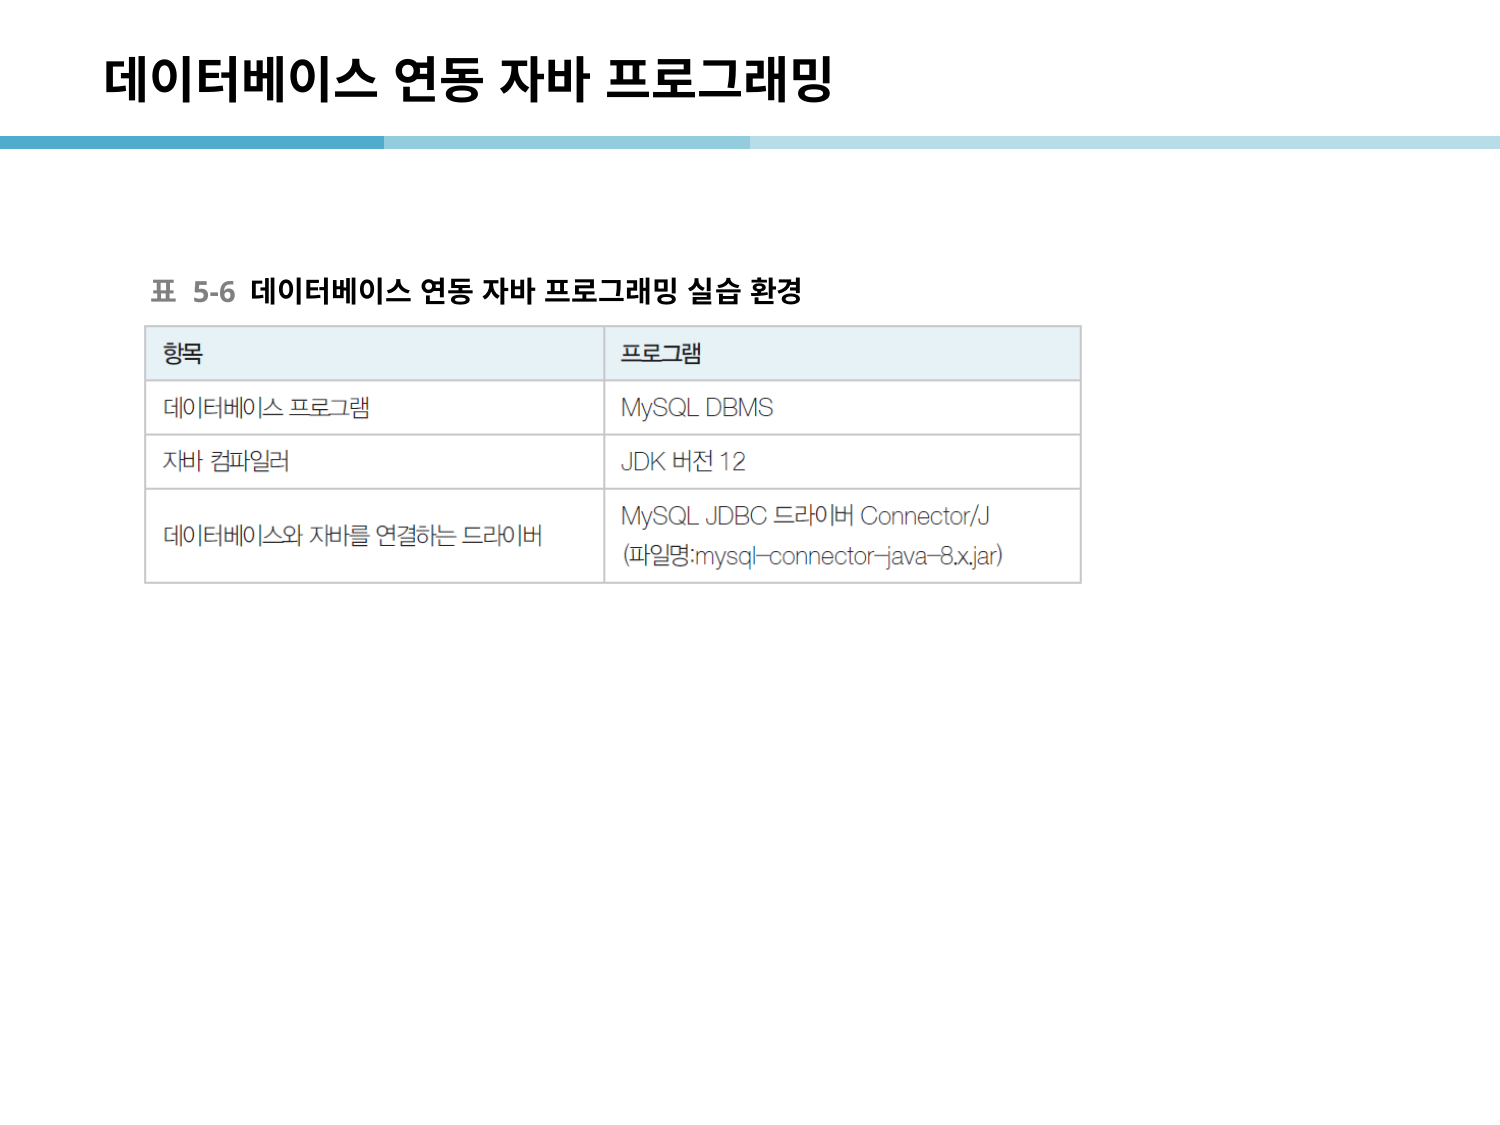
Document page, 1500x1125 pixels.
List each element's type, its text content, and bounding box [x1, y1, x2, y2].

title 데이터베이스 연동 자바 프로그래밍 [88, 32, 1330, 124]
text_box 표 5-6 데이터베이스 연동 자바 프로그래밍 실습 환경 [135, 267, 449, 315]
picture [135, 317, 1093, 592]
